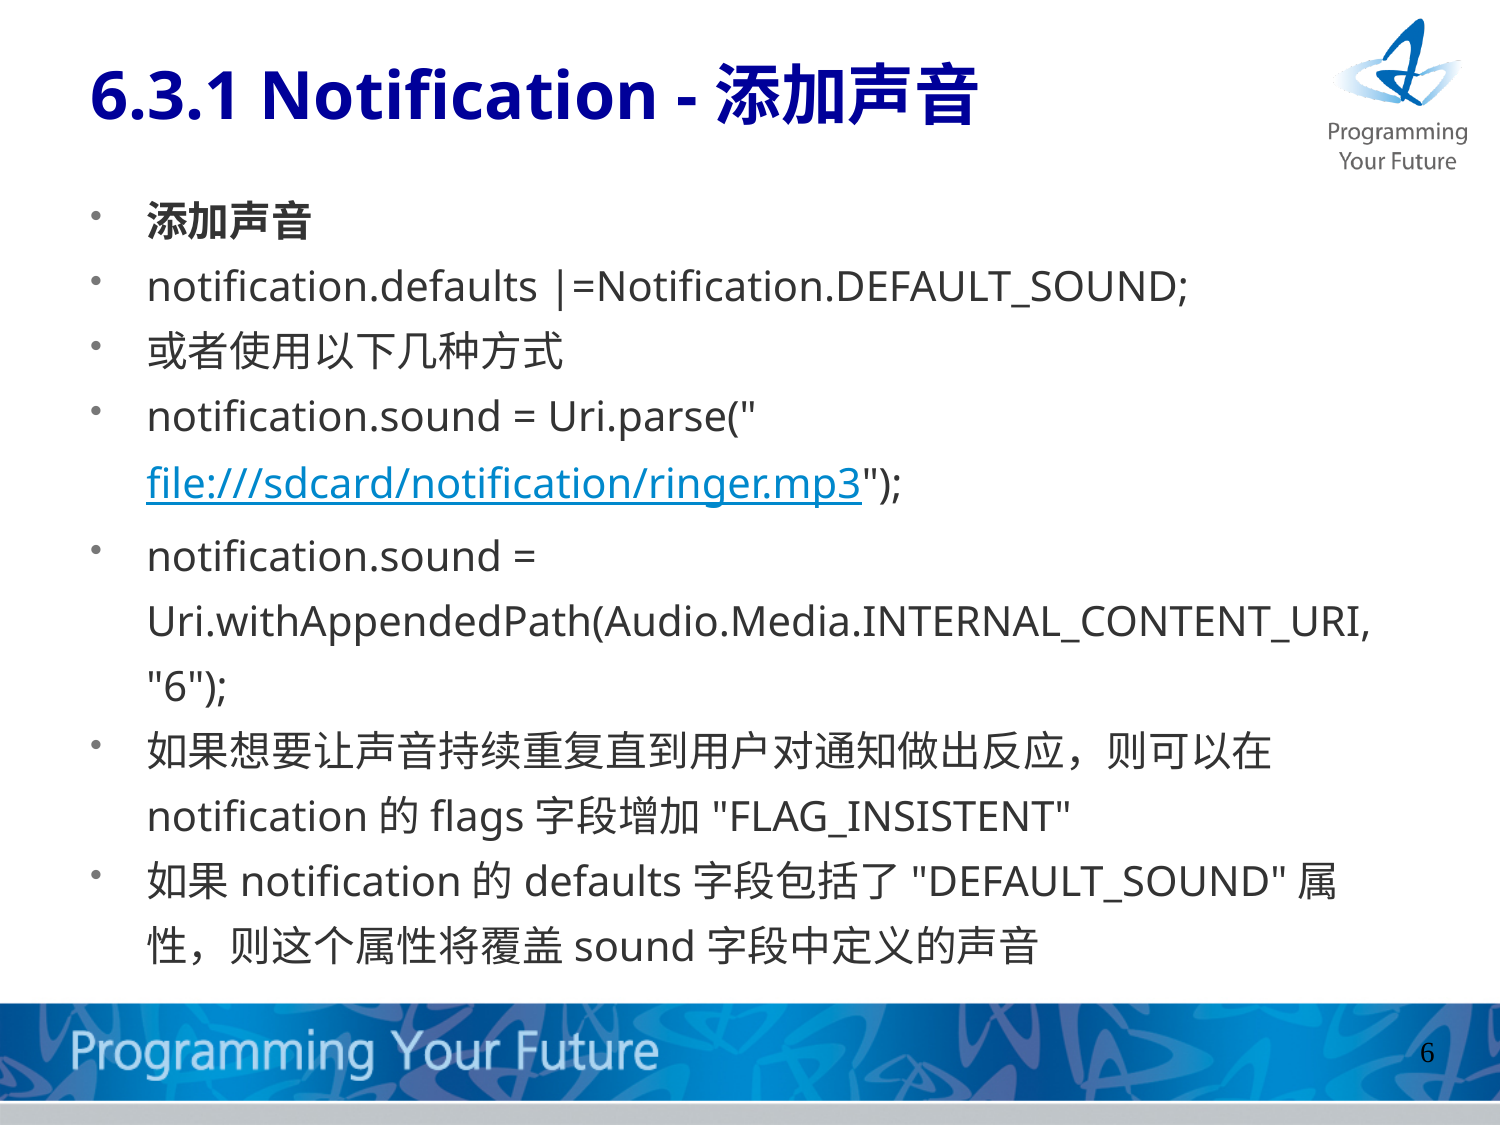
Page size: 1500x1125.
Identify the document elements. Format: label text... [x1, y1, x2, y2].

list 添加声音 notification.defaults |=Notification.DEFAULT_SOUND; 或者使用以下几种方式 notification.sound = Uri.parse("file:///sdcard/notification/ringer.mp3"); notification.sound = Uri.withAppendedPath(Audio.Media.INTERNAL_CONTENT_URI, "6"); 如果想要让声音持续重复直到用户对通知做出反应，则可以在notification的flags字段增加"FLAG_INSISTENT" 如果notification的defaults字段包括了"DEFAULT_SOUND"属性，则这个属性将覆盖sound字段中定义的声音 [74, 172, 1412, 988]
title 6.3.1 Notification -添加声音 [74, 44, 1271, 162]
picture [0, 997, 1500, 1125]
picture [1297, 0, 1500, 213]
